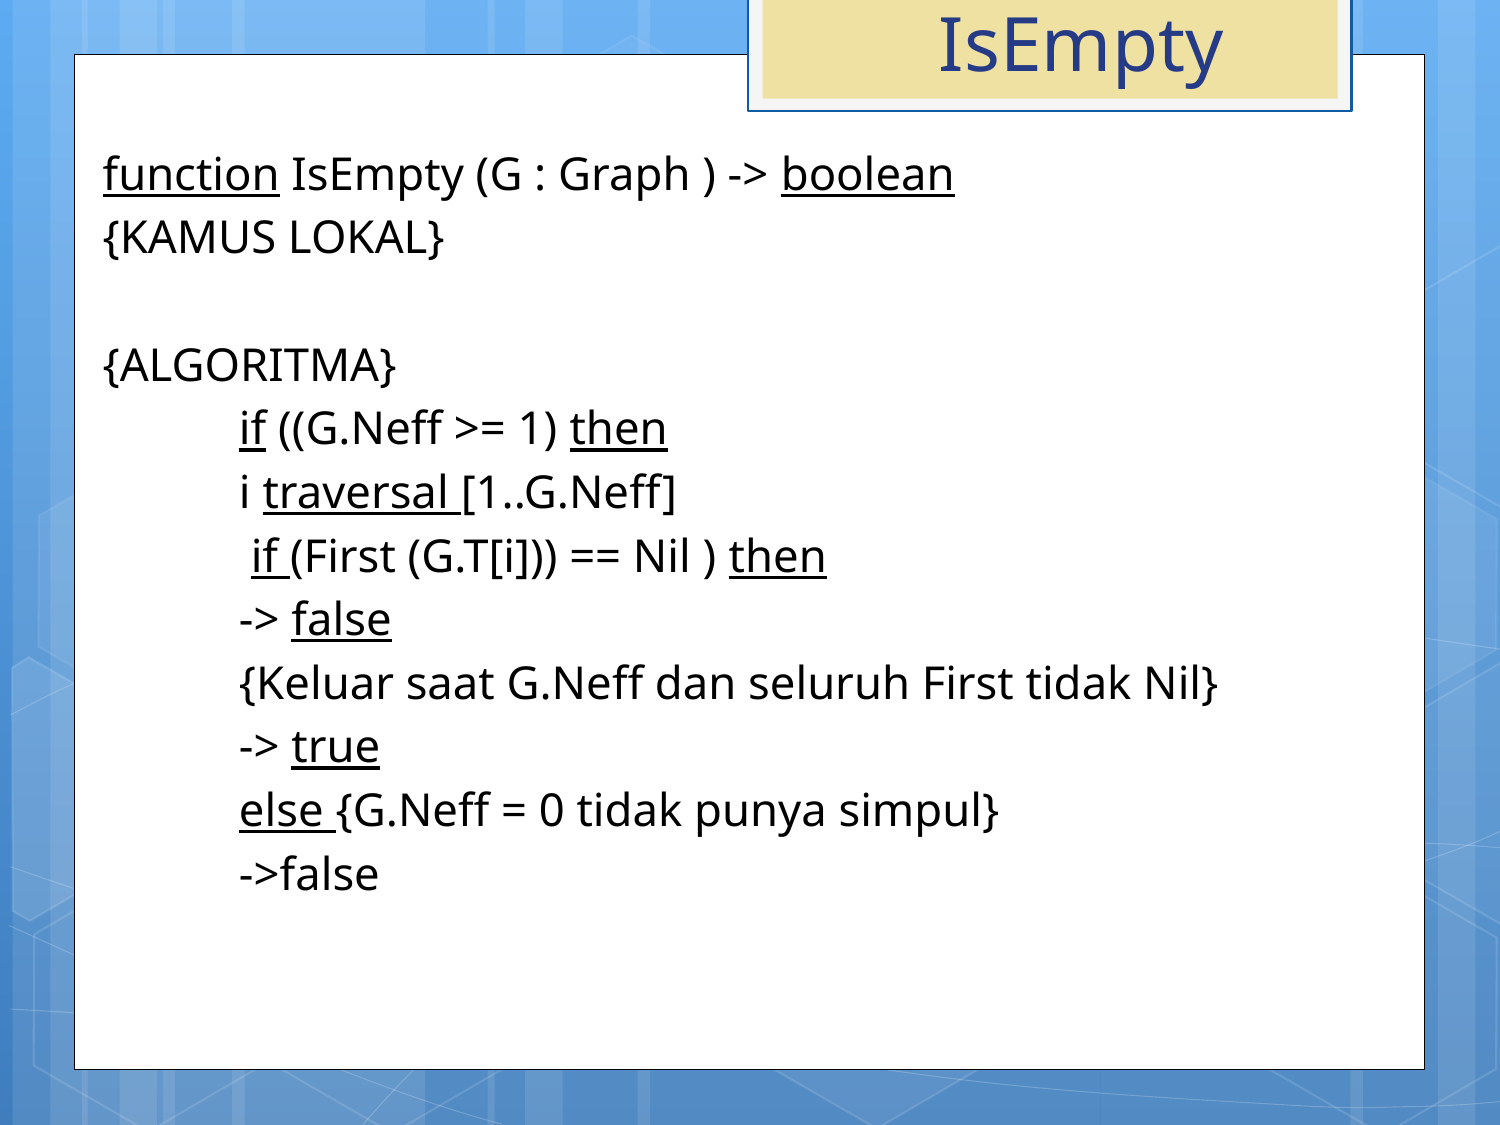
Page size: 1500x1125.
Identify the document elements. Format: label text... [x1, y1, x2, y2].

list function IsEmpty (G : Graph ) -> boolean {KAMUS LOKAL} {ALGORITMA} if ((G.Neff >= 1) then i traversal [1..G.Neff] if (First (G.T[i])) == Nil ) then -> false {Keluar saat G.Neff dan seluruh First tidak Nil} -> true else {G.Neff = 0 tidak punya simpul} ->false [87, 137, 1312, 1038]
title IsEmpty [923, 0, 1500, 94]
